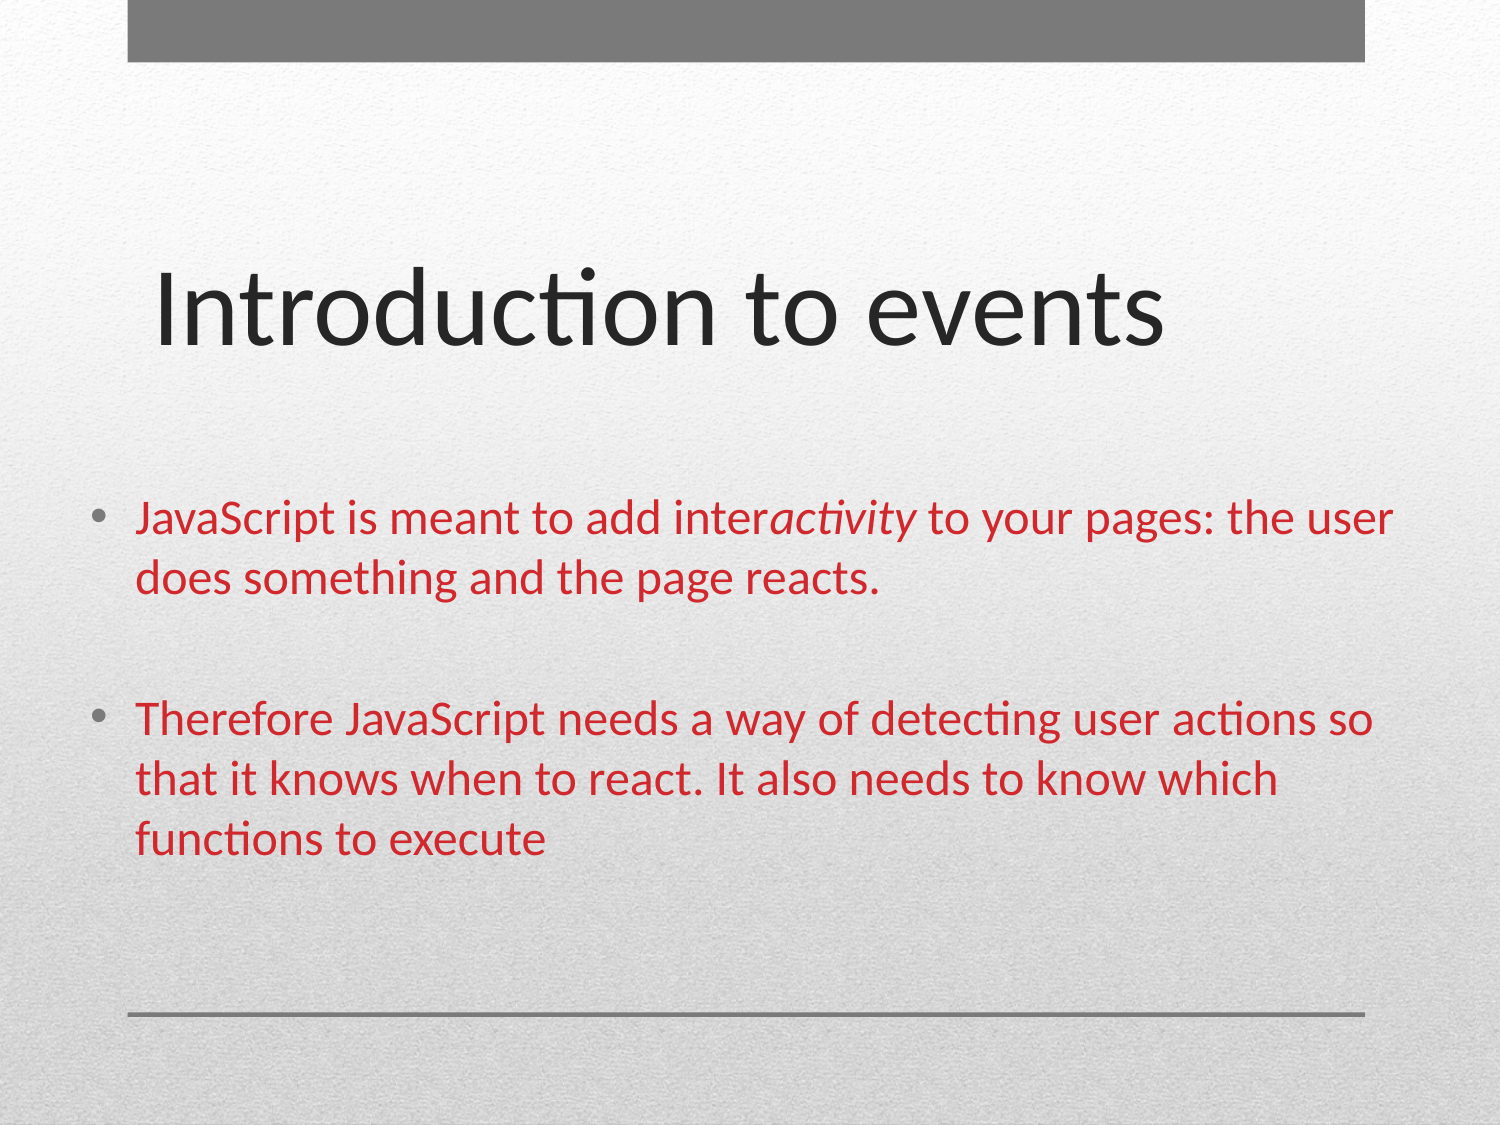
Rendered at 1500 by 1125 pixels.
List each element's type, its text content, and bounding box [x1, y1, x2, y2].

list JavaScript is meant to add interactivity to your pages: the user does something and the page reacts. Therefore JavaScript needs a way of detecting user actions so that it knows when to react. It also needs to know which functions to execute [75, 312, 1425, 1038]
title Introduction to events [137, 112, 1250, 312]
